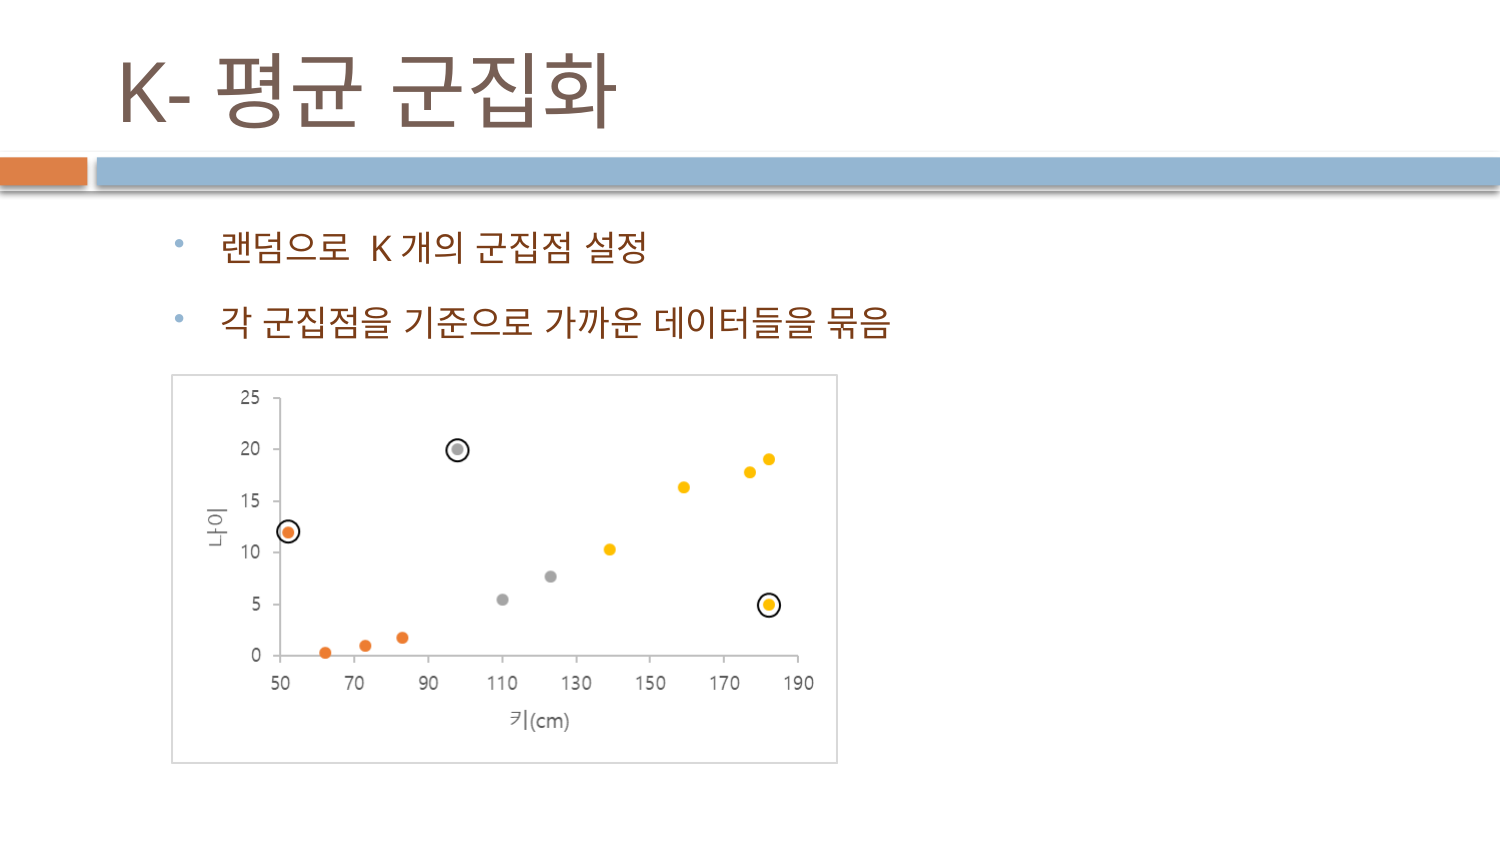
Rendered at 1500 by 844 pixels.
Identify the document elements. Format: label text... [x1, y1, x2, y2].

picture [170, 374, 838, 764]
title K-평균 군집화 [100, 28, 1438, 150]
list 랜덤으로 K개의 군집점 설정 각 군집점을 기준으로 가까운 데이터들을 묶음 [100, 196, 1483, 789]
